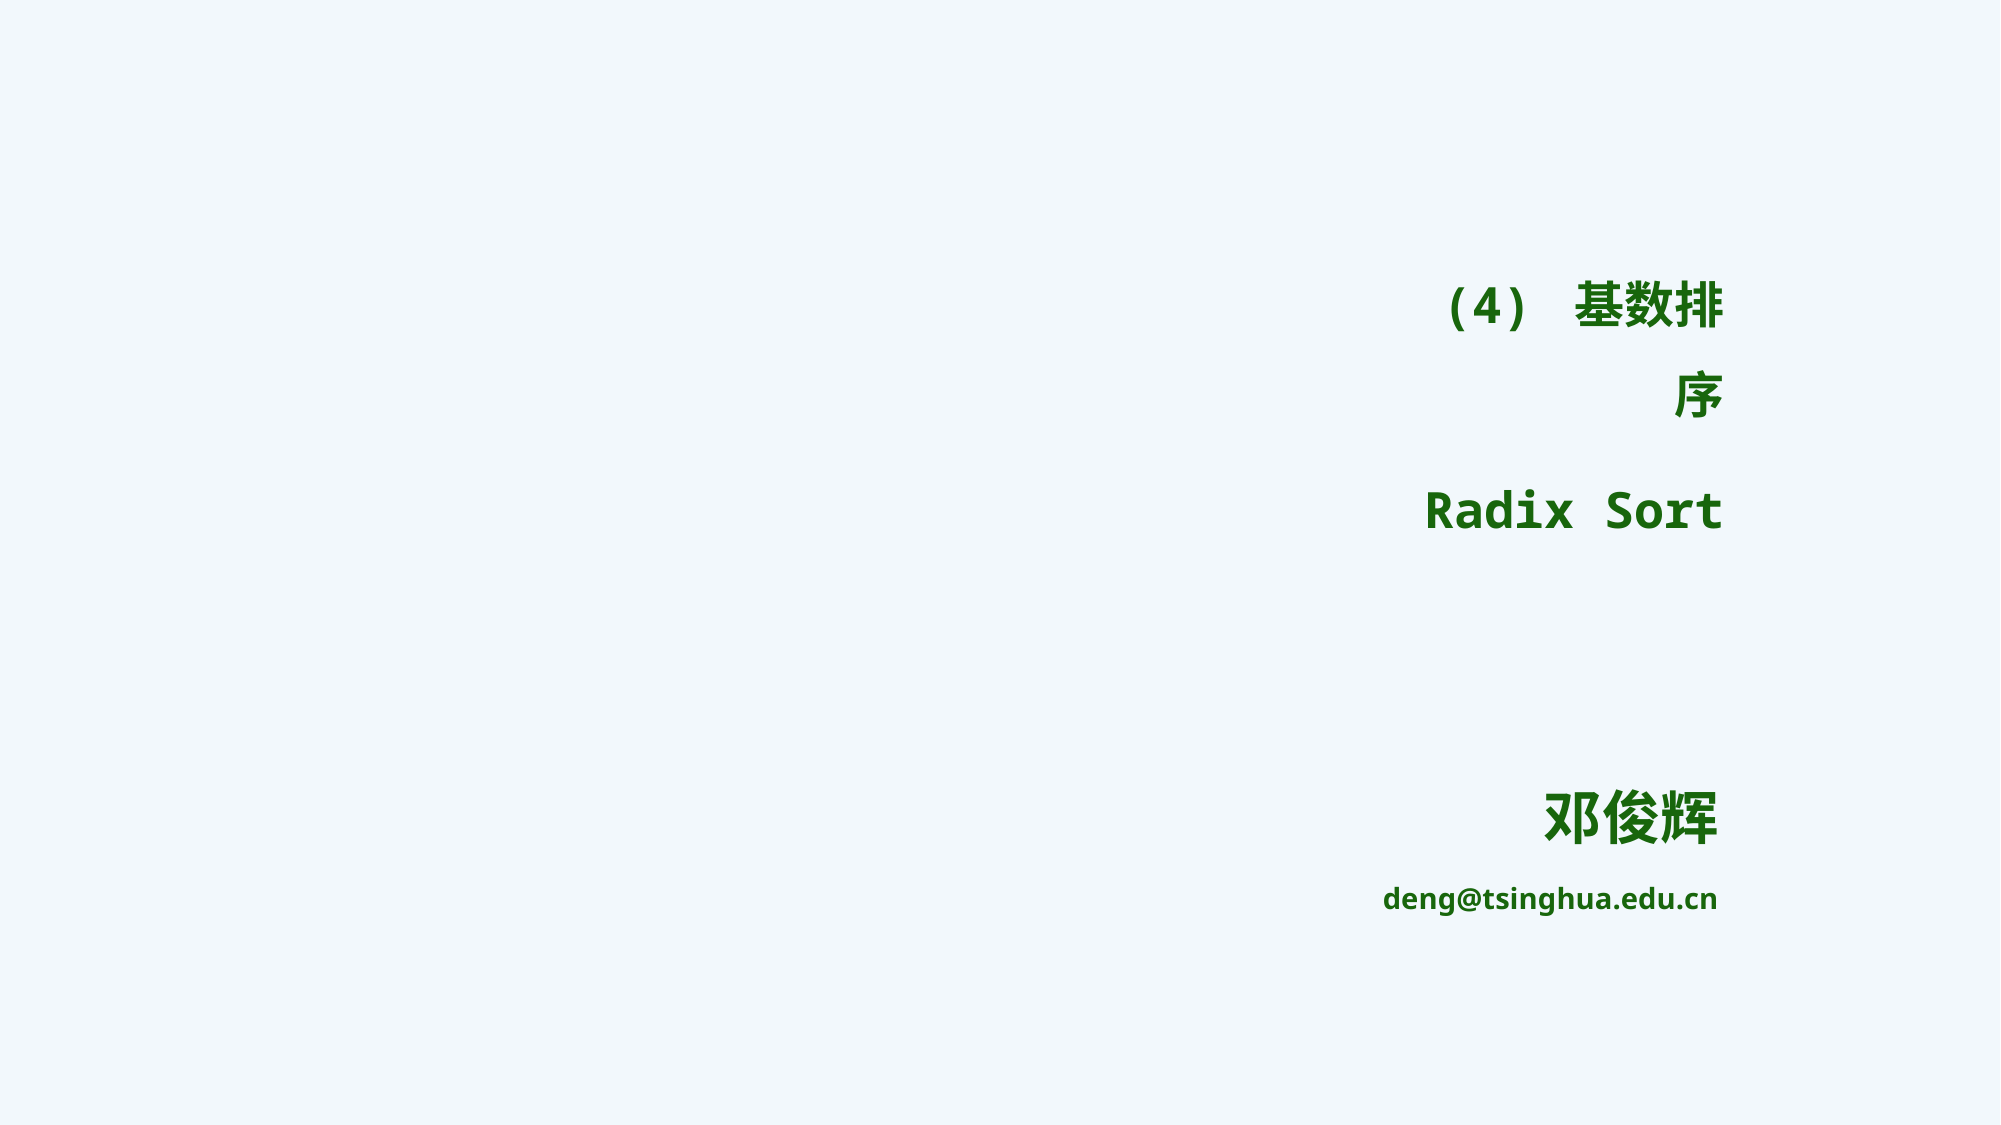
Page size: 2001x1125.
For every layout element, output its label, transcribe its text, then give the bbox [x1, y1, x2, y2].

subtitle (4) 基数排序 Radix Sort [1410, 284, 1725, 498]
